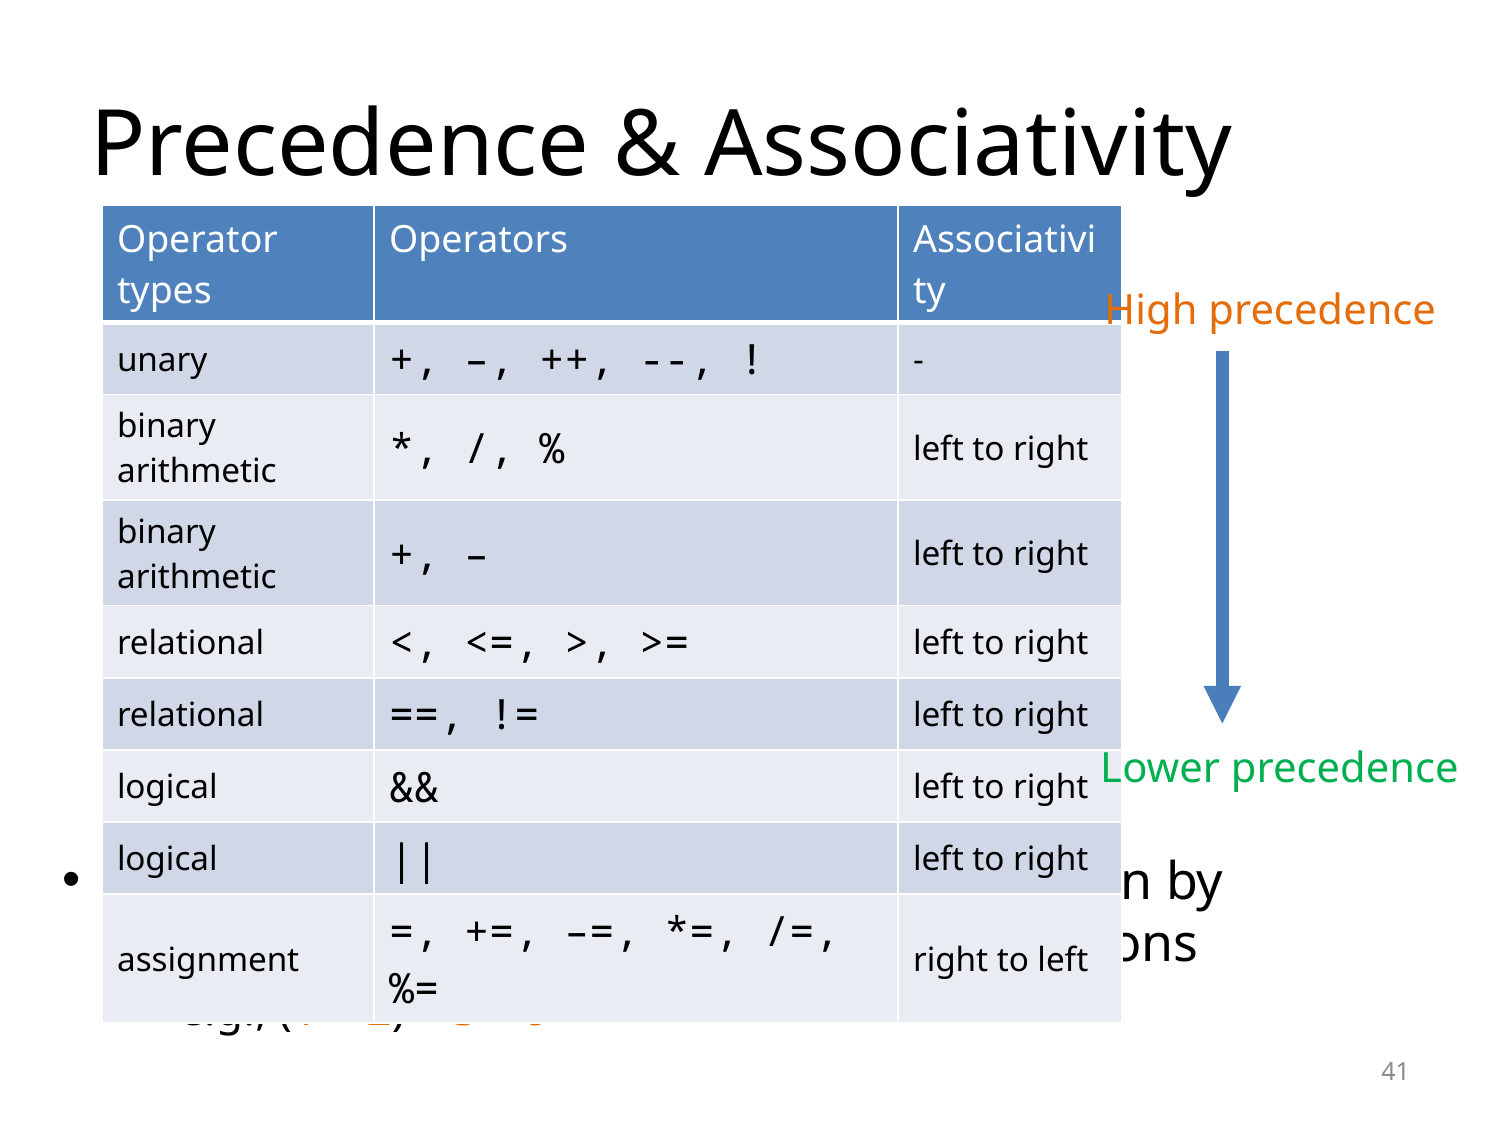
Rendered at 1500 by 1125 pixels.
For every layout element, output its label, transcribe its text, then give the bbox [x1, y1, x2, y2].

table_cell left to right [899, 606, 1121, 677]
table_header Associativity [899, 206, 1121, 320]
table_cell relational [103, 679, 373, 749]
text_box Lower precedence [1085, 733, 1474, 799]
table_cell left to right [899, 395, 1121, 499]
table_cell assignment [103, 895, 373, 1022]
table_cell =, +=, –=, *=, /=, %= [375, 895, 897, 1022]
table_cell ==, != [375, 679, 897, 749]
table_cell binary arithmetic [103, 395, 373, 499]
table_cell logical [103, 823, 373, 893]
table_cell left to right [899, 501, 1121, 605]
table_cell +, –, ++, --, ! [375, 325, 897, 394]
title Precedence & Associativity [75, 45, 1425, 233]
table_cell || [375, 823, 897, 893]
table_cell *, /, % [375, 395, 897, 499]
table_header Operators [375, 206, 897, 320]
slide_number 41 [1074, 1042, 1425, 1103]
table_cell - [899, 325, 1121, 394]
table_cell binary arithmetic [103, 501, 373, 605]
table_cell relational [103, 606, 373, 677]
table_cell <, <=, >, >= [375, 606, 897, 677]
text_box High precedence [1089, 275, 1451, 340]
table_cell +, – [375, 501, 897, 605]
table_header Operator types [103, 206, 373, 320]
table_cell left to right [899, 823, 1121, 893]
table_cell left to right [899, 751, 1121, 821]
table_cell right to left [899, 895, 1121, 1022]
list The order of evaluation may be overridden by inserting parentheses () into the expressions e.g., (1 + 2) * 3 = 9 [47, 840, 1456, 1043]
table_cell unary [103, 325, 373, 394]
table_cell left to right [899, 679, 1121, 749]
table_cell && [375, 751, 897, 821]
table_cell logical [103, 751, 373, 821]
